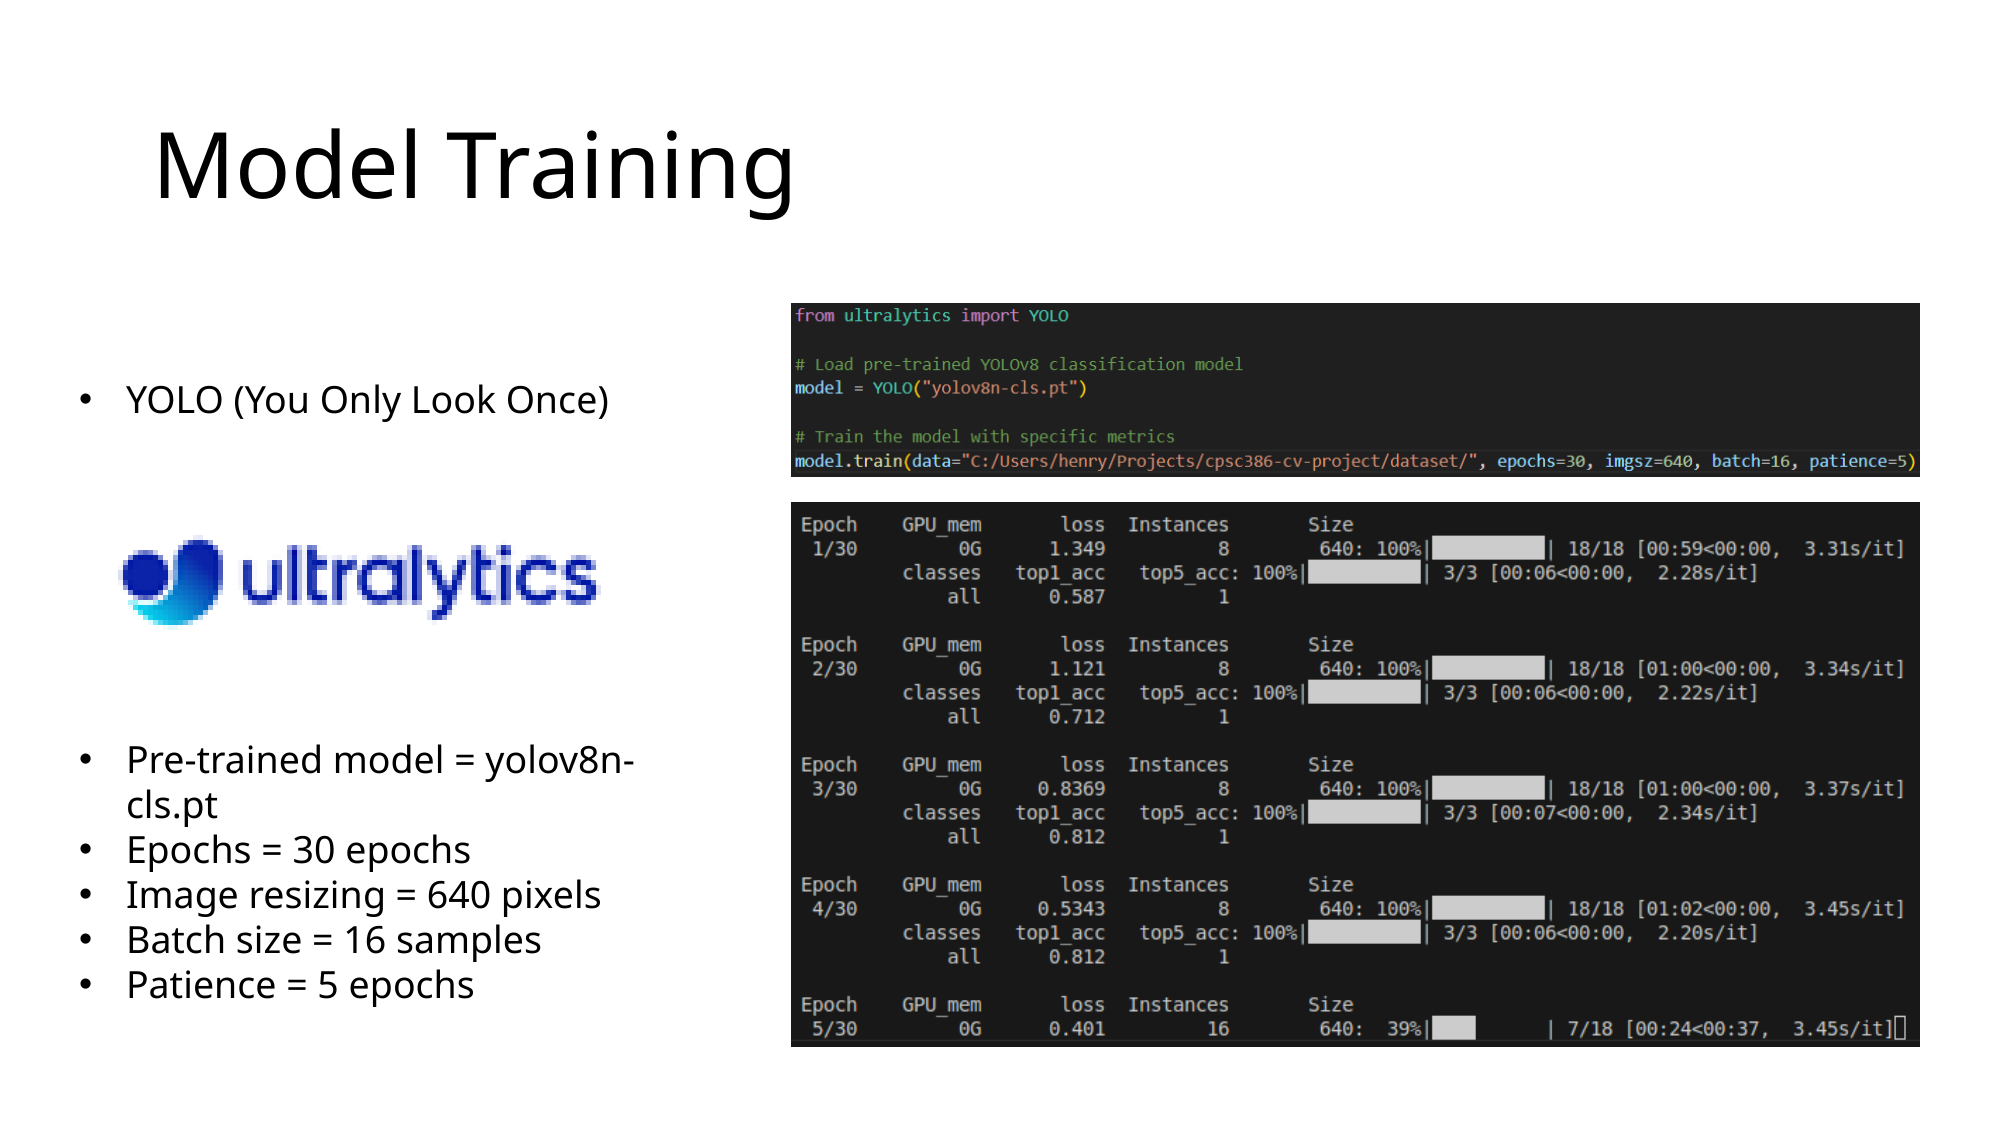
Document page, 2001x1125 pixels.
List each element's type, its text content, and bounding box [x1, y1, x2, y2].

title Model Training [137, 59, 1863, 278]
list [790, 502, 1921, 1048]
text_box YOLO (You Only Look Once) Pre-trained model = yolov8n-cls.pt Epochs = 30 epochs Image resizing = 640 pixels Batch size = 16 samples Patience = 5 epochs [64, 368, 733, 1014]
picture [34, 455, 681, 670]
picture [790, 303, 1921, 478]
